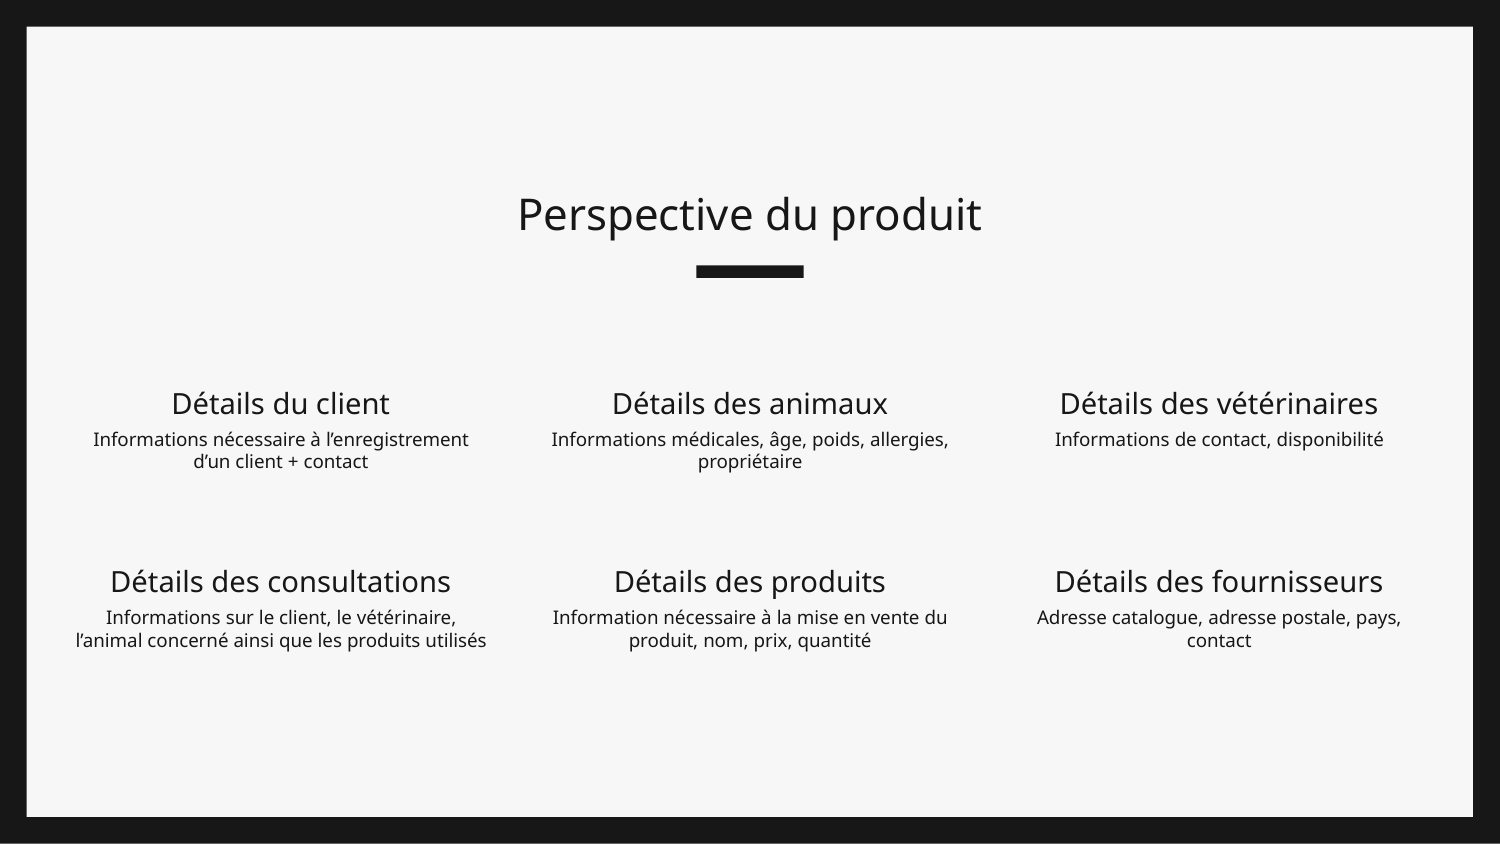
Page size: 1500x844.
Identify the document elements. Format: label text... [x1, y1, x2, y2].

text_box Détails des vétérinaires [1002, 379, 1436, 425]
text_box Perspective du produit [64, 181, 1436, 245]
text_box [696, 265, 804, 278]
text_box Informations médicales, âge, poids, allergies, propriétaire [533, 425, 967, 479]
text_box Information nécessaire à la mise en vente du produit, nom, prix, quantité [533, 604, 967, 657]
text_box Détails des consultations [64, 557, 498, 604]
text_box Détails des produits [533, 557, 967, 604]
text_box Informations nécessaire à l’enregistrement d’un client + contact [64, 425, 498, 479]
text_box Informations sur le client, le vétérinaire, l’animal concerné ainsi que les produits utilisés [64, 604, 498, 657]
text_box Détails du client [64, 379, 498, 425]
text_box Informations de contact, disponibilité [1002, 425, 1436, 456]
text_box Adresse catalogue, adresse postale, pays, contact [1002, 604, 1436, 657]
text_box Détails des fournisseurs [1002, 557, 1436, 604]
text_box Détails des animaux [533, 379, 967, 425]
